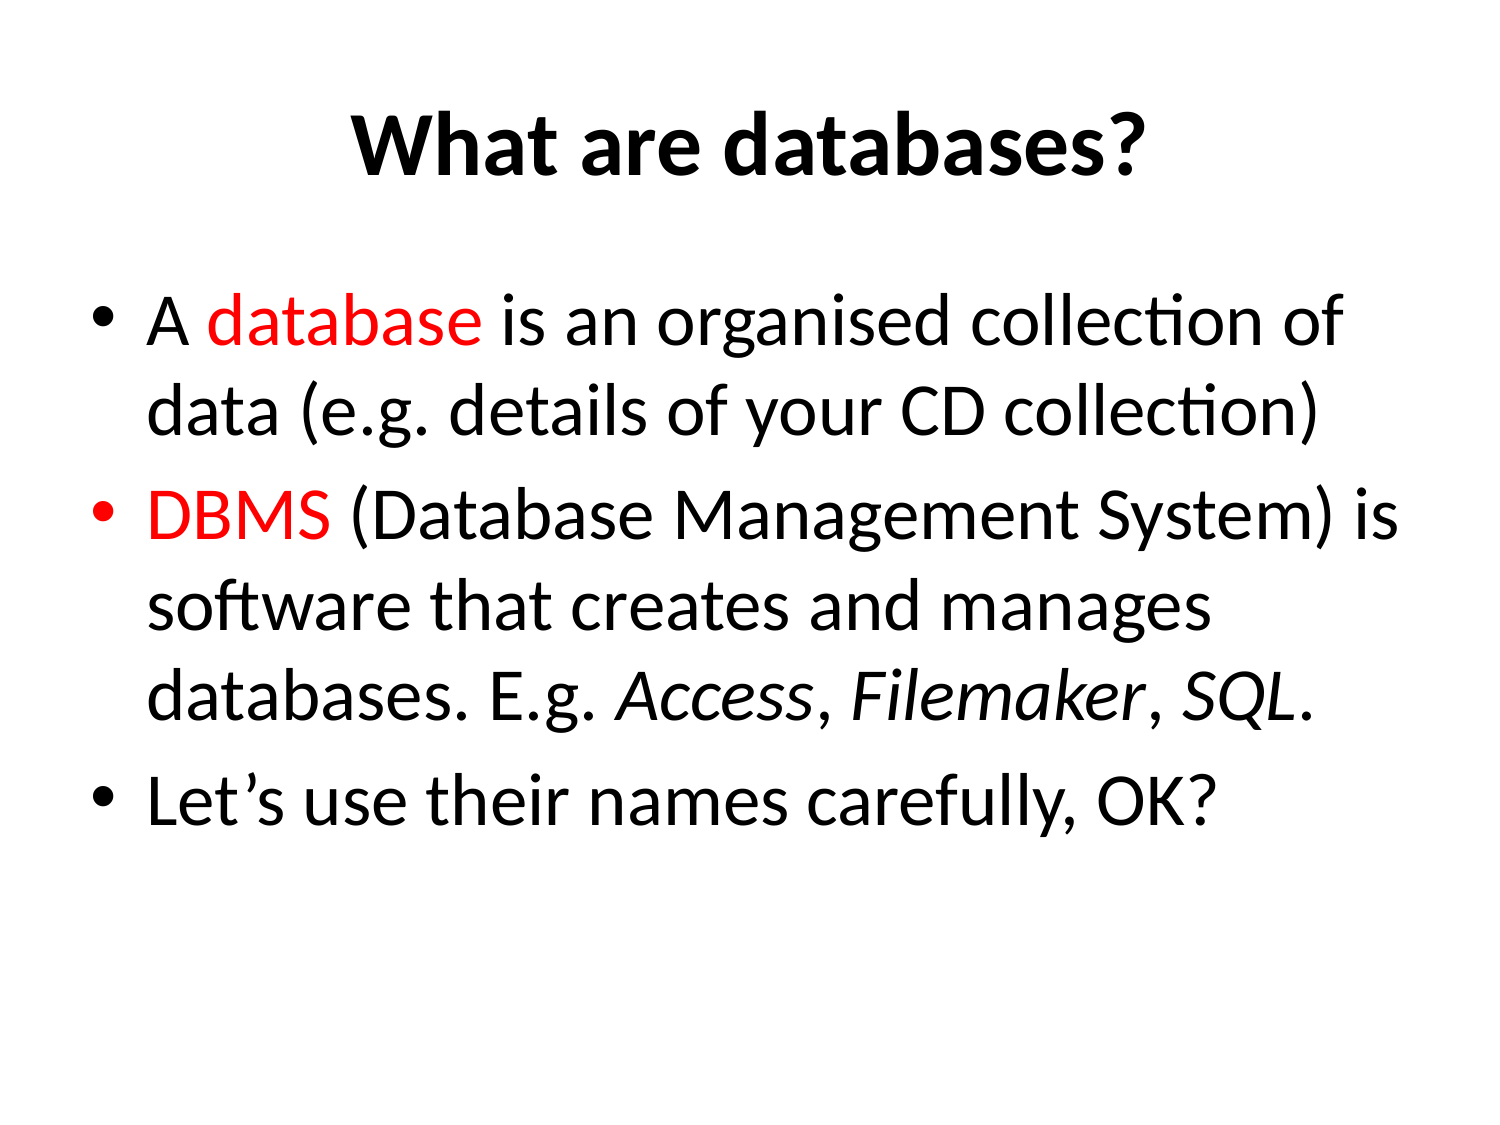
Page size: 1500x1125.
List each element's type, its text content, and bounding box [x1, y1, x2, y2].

title What are databases? [75, 45, 1425, 233]
list A database is an organised collection of data (e.g. details of your CD collection) DBMS (Database Management System) is software that creates and manages databases. E.g. Access, Filemaker, SQL. Let’s use their names carefully, OK? [75, 262, 1425, 868]
